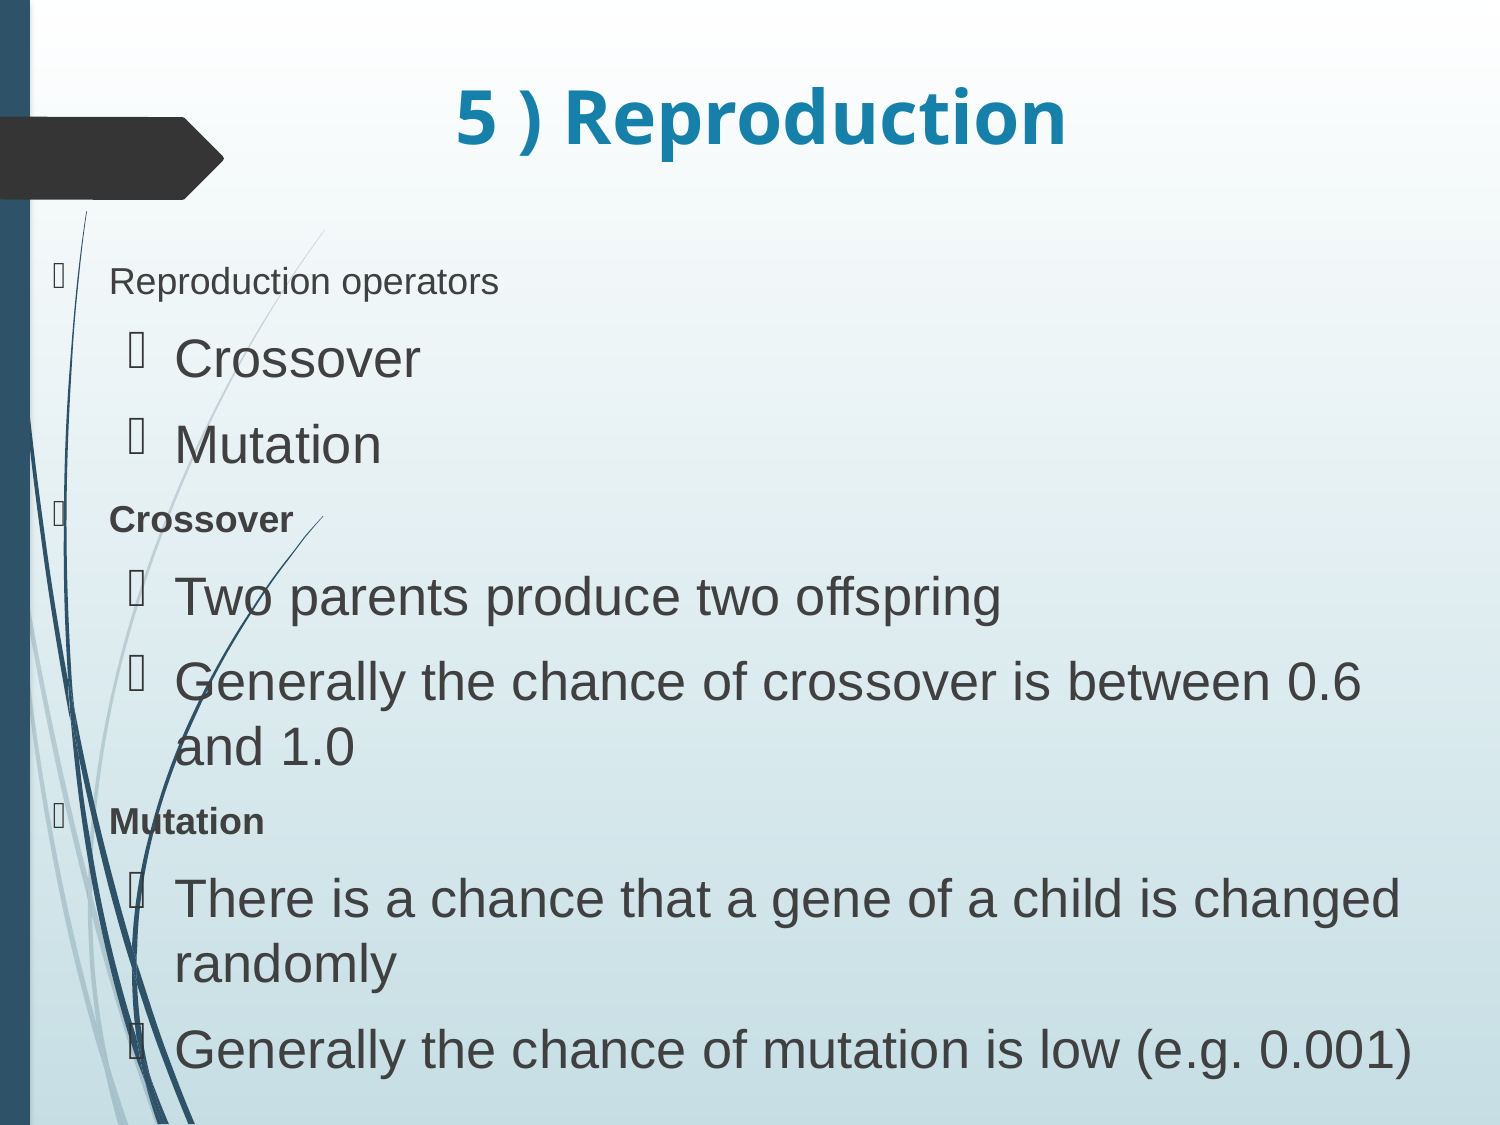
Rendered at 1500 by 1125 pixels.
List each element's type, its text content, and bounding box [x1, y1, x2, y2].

title 5 ) Reproduction [87, 62, 1438, 249]
list Reproduction operators Crossover Mutation Crossover Two parents produce two offspring Generally the chance of crossover is between 0.6 and 1.0 Mutation There is a chance that a gene of a child is changed randomly Generally the chance of mutation is low (e.g. 0.001) [37, 249, 1471, 1125]
